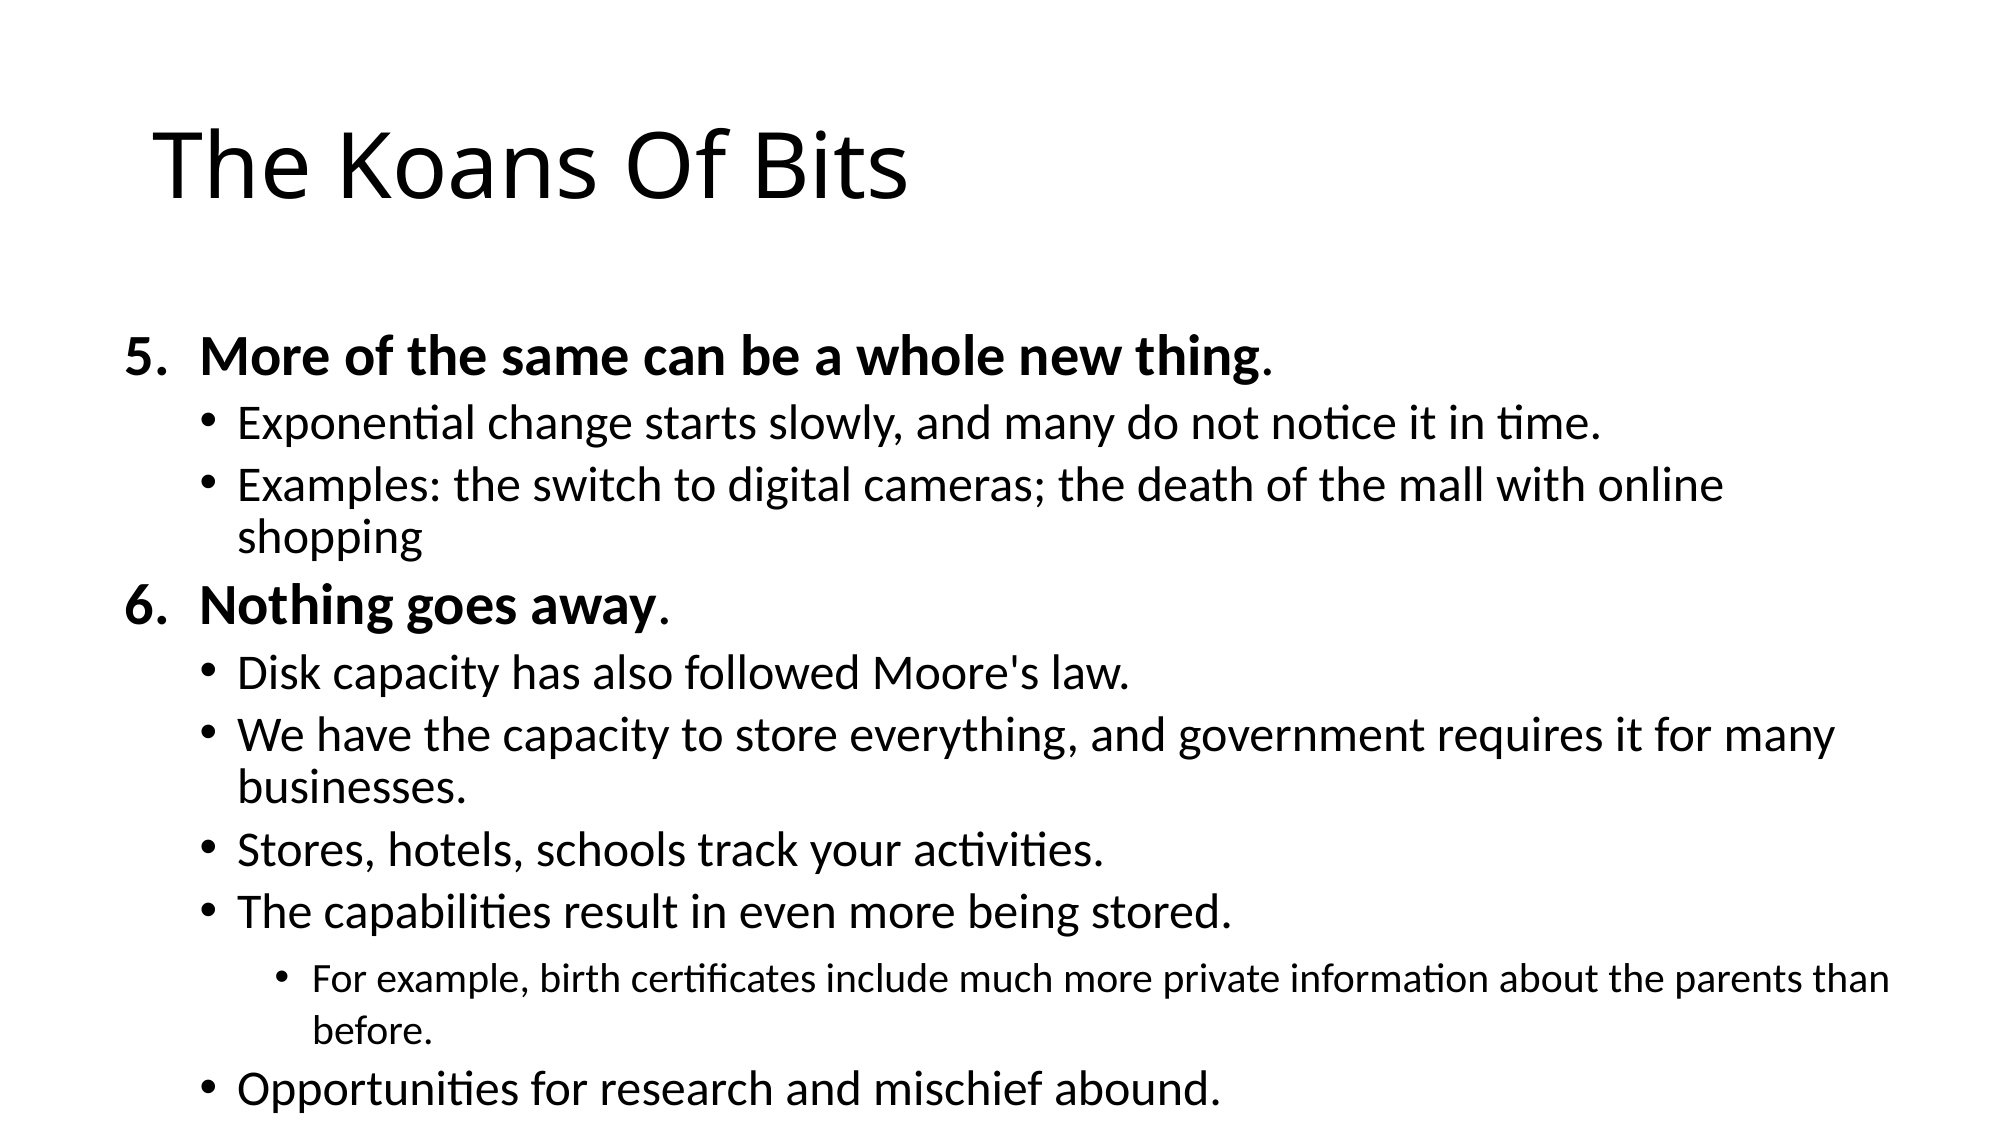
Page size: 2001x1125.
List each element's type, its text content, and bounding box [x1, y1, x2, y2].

title The Koans Of Bits [137, 59, 1863, 278]
list More of the same can be a whole new thing. Exponential change starts slowly, and many do not notice it in time. Examples: the switch to digital cameras; the death of the mall with online shopping Nothing goes away. Disk capacity has also followed Moore's law. We have the capacity to store everything, and government requires it for many businesses. Stores, hotels, schools track your activities. The capabilities result in even more being stored. For example, birth certificates include much more private information about the parents than before. Opportunities for research and mischief abound. [109, 327, 1921, 889]
